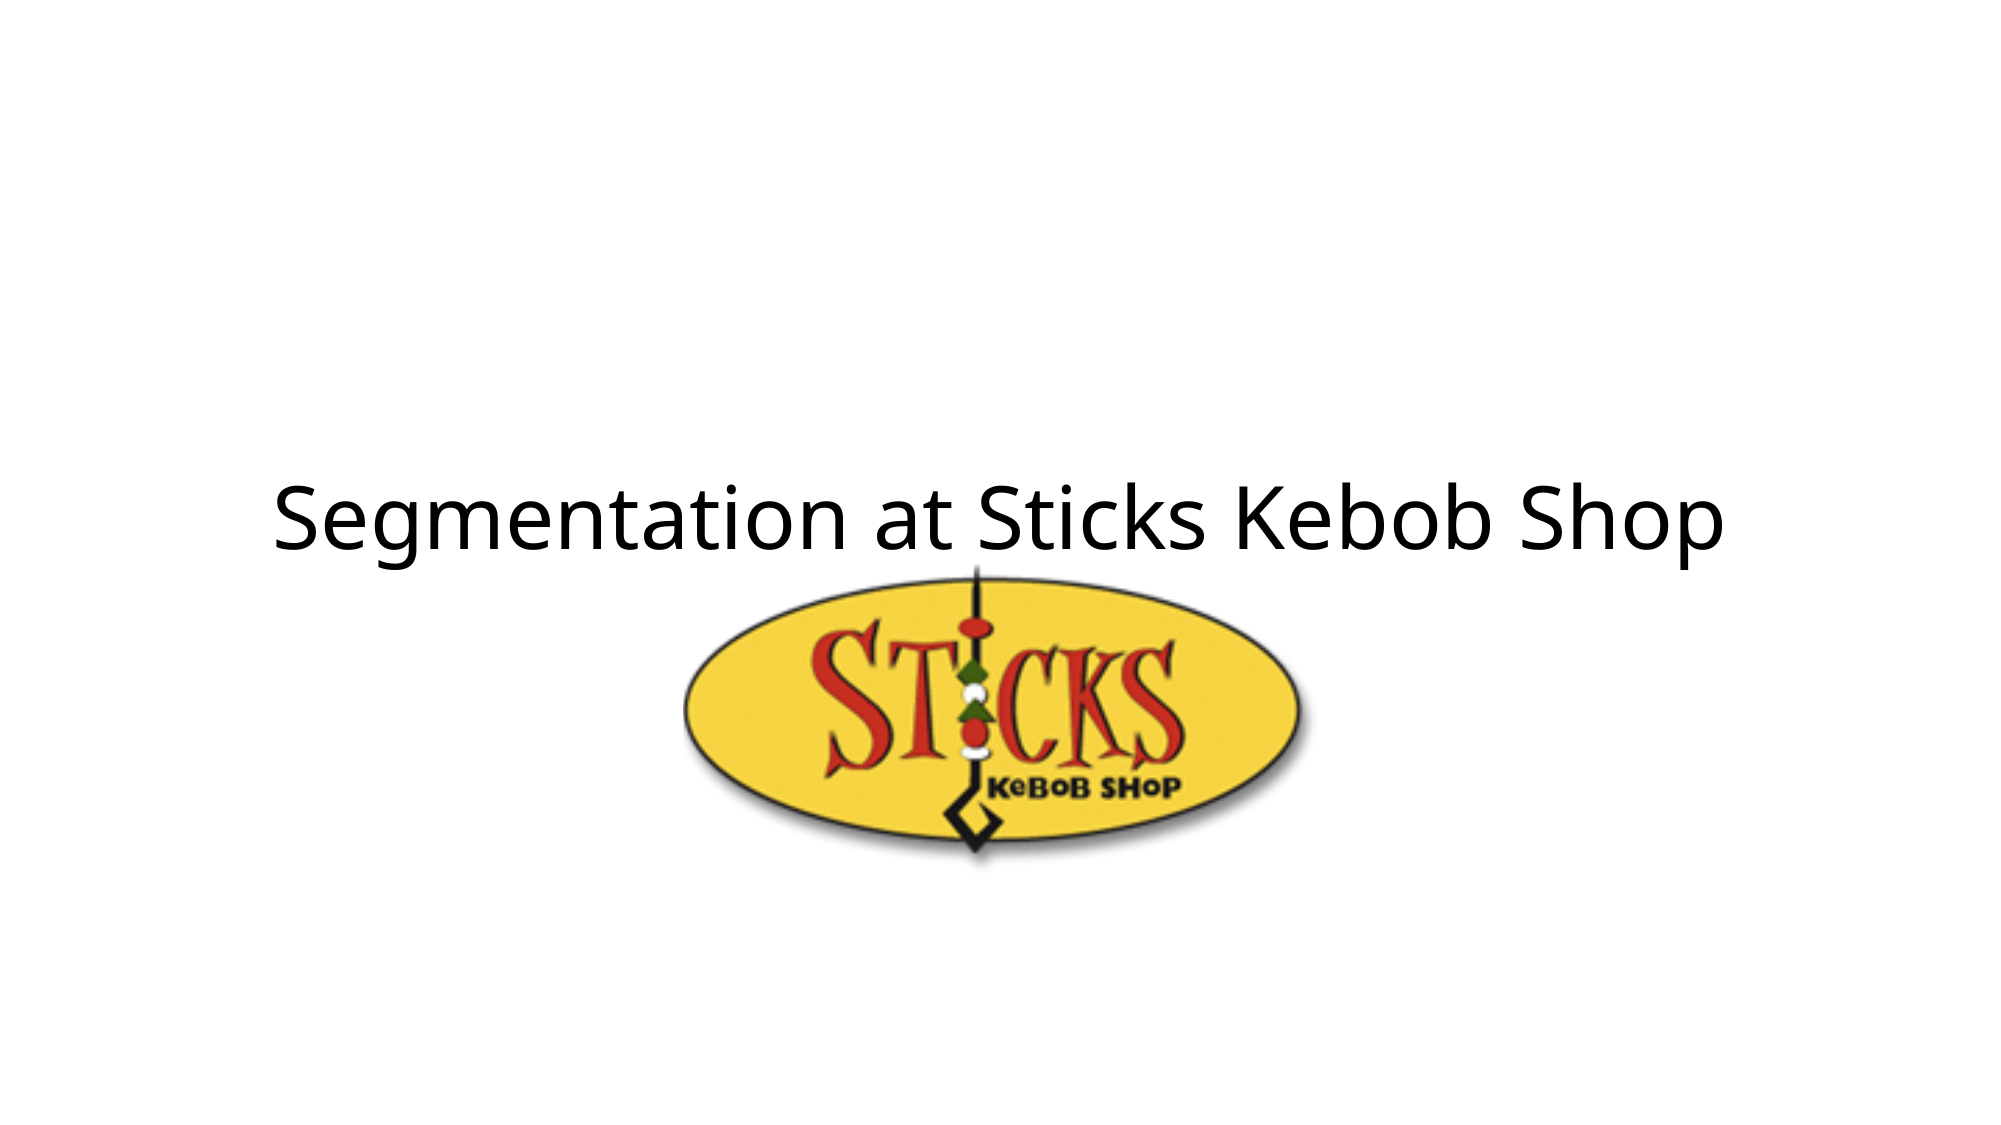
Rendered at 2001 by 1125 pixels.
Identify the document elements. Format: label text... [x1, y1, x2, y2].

picture [683, 562, 1317, 879]
title Segmentation at Sticks Kebob Shop [249, 184, 1750, 576]
